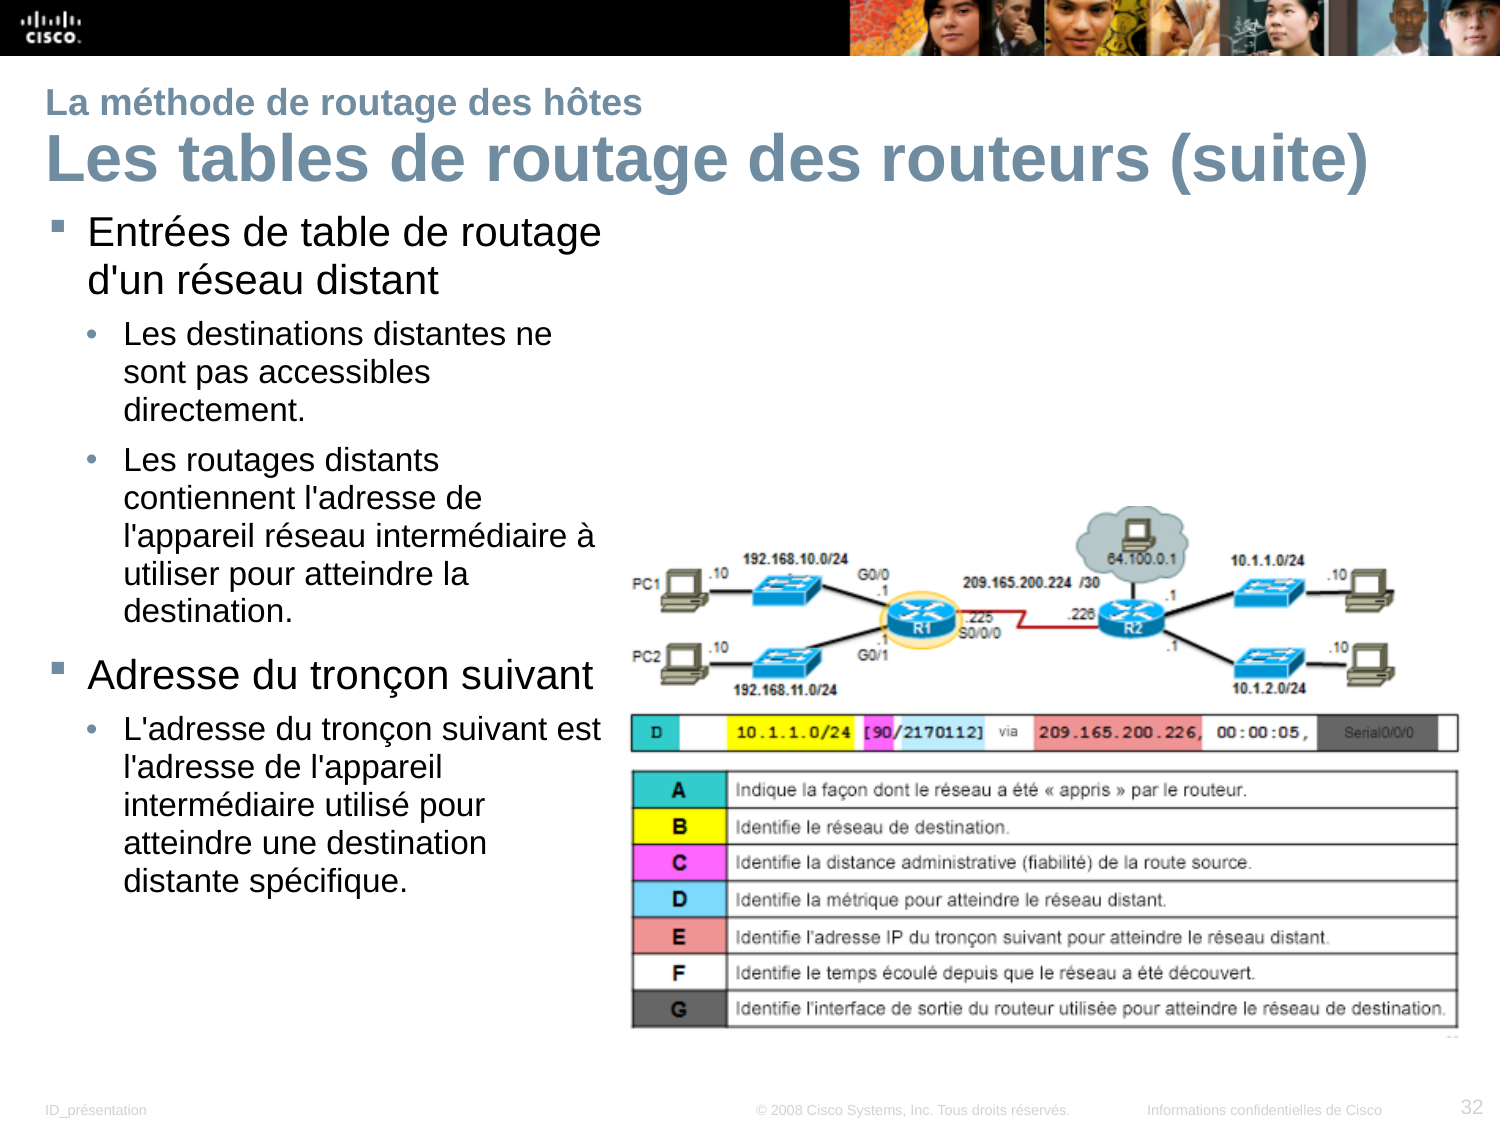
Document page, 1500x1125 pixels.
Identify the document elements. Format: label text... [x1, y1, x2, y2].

list Entrées de table de routage d'un réseau distant Les destinations distantes ne sont pas accessibles directement. Les routages distants contiennent l'adresse de l'appareil réseau intermédiaire à utiliser pour atteindre la destination. Adresse du tronçon suivant L'adresse du tronçon suivant est l'adresse de l'appareil intermédiaire utilisé pour atteindre une destination distante spécifique. [34, 202, 618, 1038]
picture [617, 506, 1471, 1038]
title La méthode de routage des hôtes Les tables de routage des routeurs (suite) [31, 64, 1471, 203]
picture [0, 0, 1500, 56]
